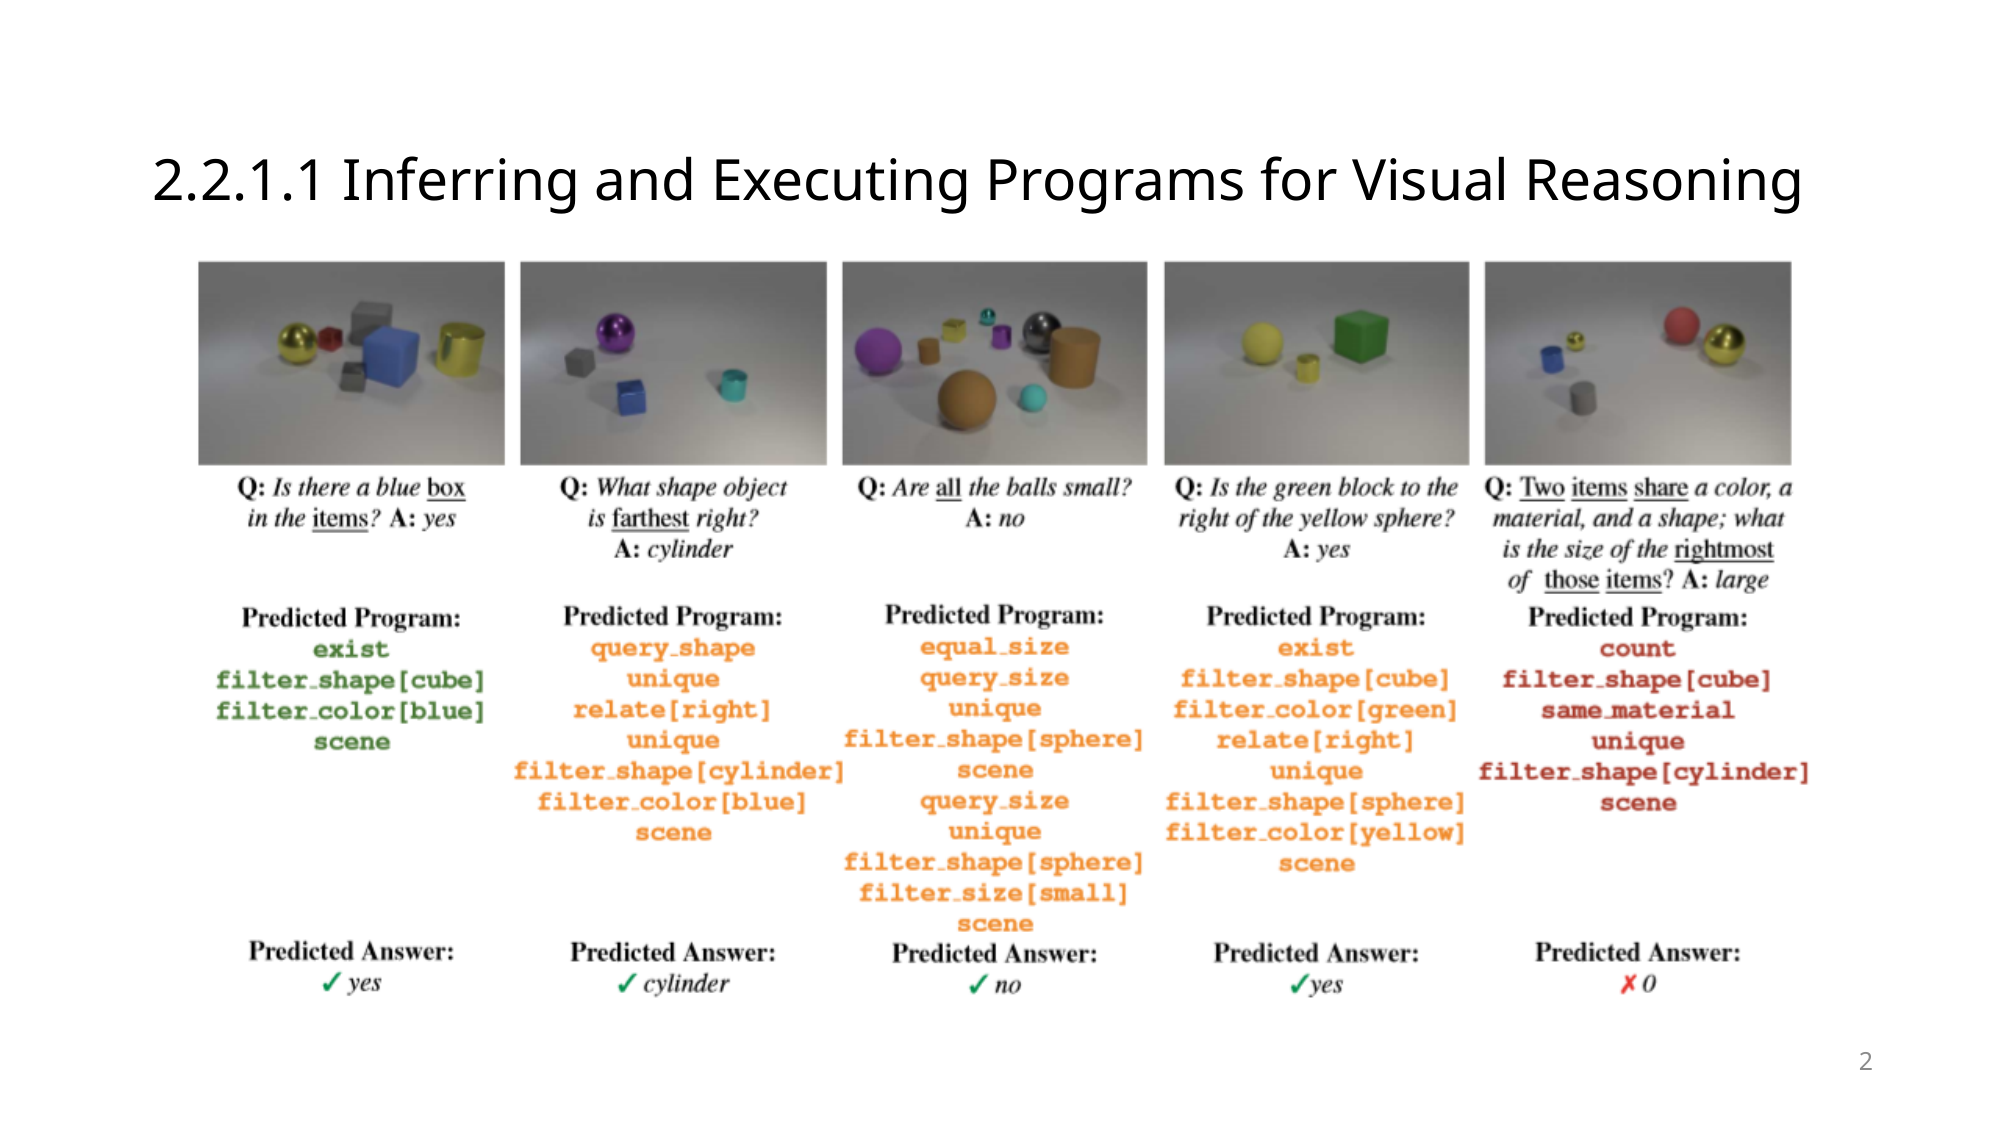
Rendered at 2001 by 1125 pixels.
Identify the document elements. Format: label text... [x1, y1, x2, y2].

picture [169, 231, 1831, 1018]
title 2.2.1.1 Inferring and Executing Programs for Visual Reasoning [137, 29, 1863, 247]
slide_number 2 [1438, 1032, 1889, 1093]
